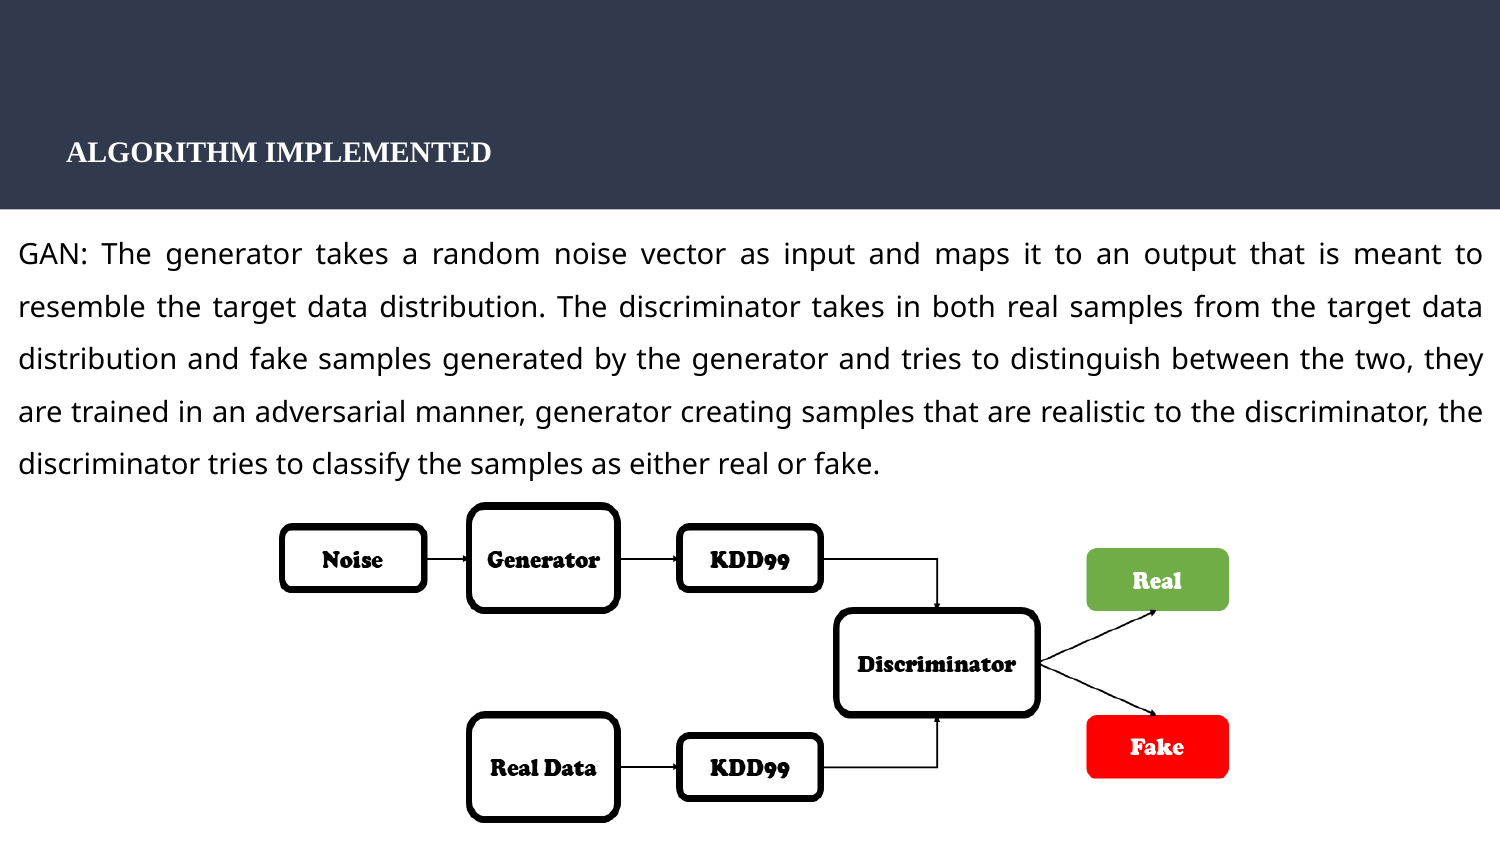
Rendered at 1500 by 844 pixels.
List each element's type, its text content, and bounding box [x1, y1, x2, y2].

title ALGORITHM IMPLEMENTED [51, 82, 1449, 185]
picture [263, 481, 1240, 835]
text_box GAN: The generator takes a random noise vector as input and maps it to an output that is meant to resemble the target data distribution. The discriminator takes in both real samples from the target data distribution and fake samples generated by the generator and tries to distinguish between the two, they are trained in an adversarial manner, generator creating samples that are realistic to the discriminator, the discriminator tries to classify the samples as either real or fake. [3, 203, 1500, 496]
